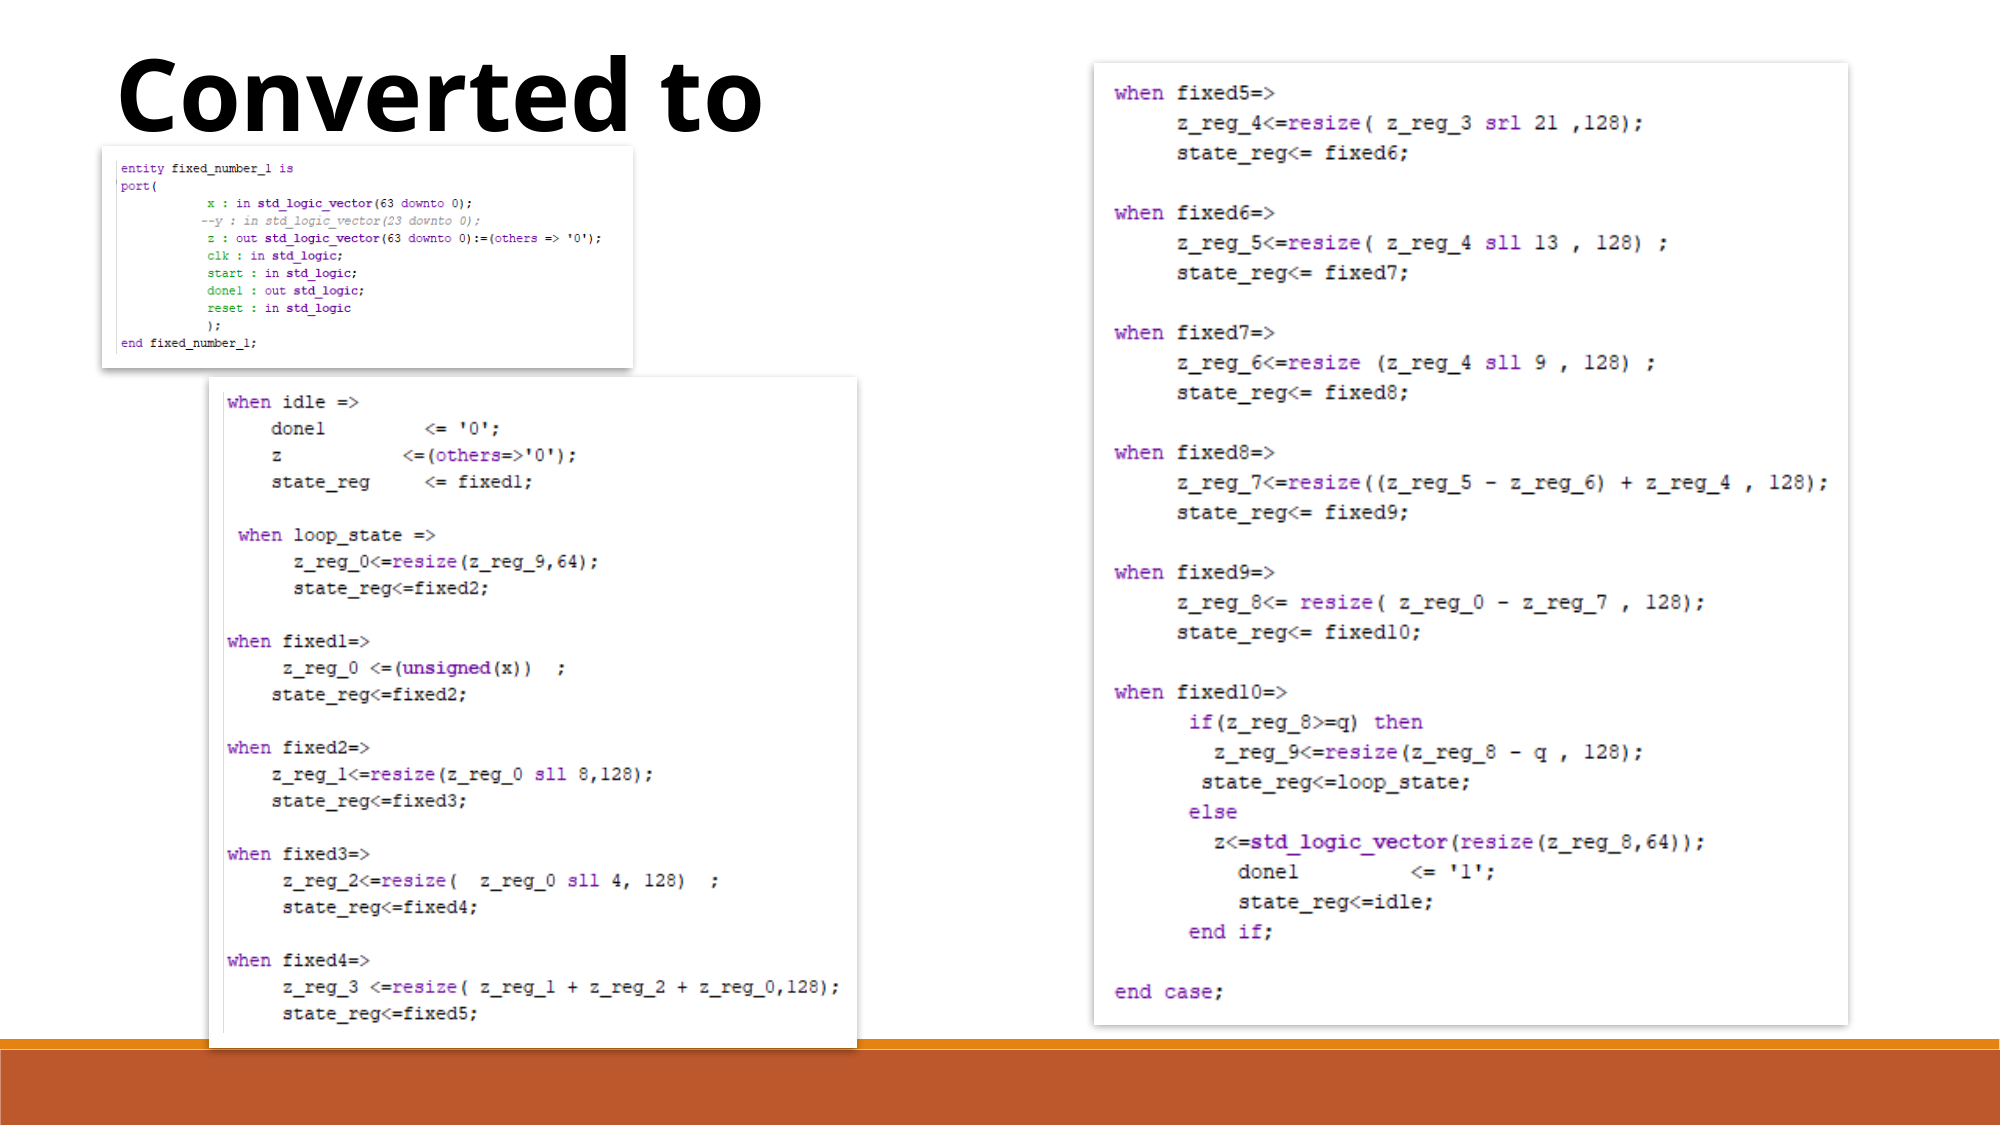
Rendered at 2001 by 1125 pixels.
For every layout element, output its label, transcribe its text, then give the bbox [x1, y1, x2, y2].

picture [115, 160, 619, 355]
picture [1107, 76, 1835, 1011]
text_box Converted to VHDL [100, 24, 909, 280]
picture [222, 391, 843, 1034]
